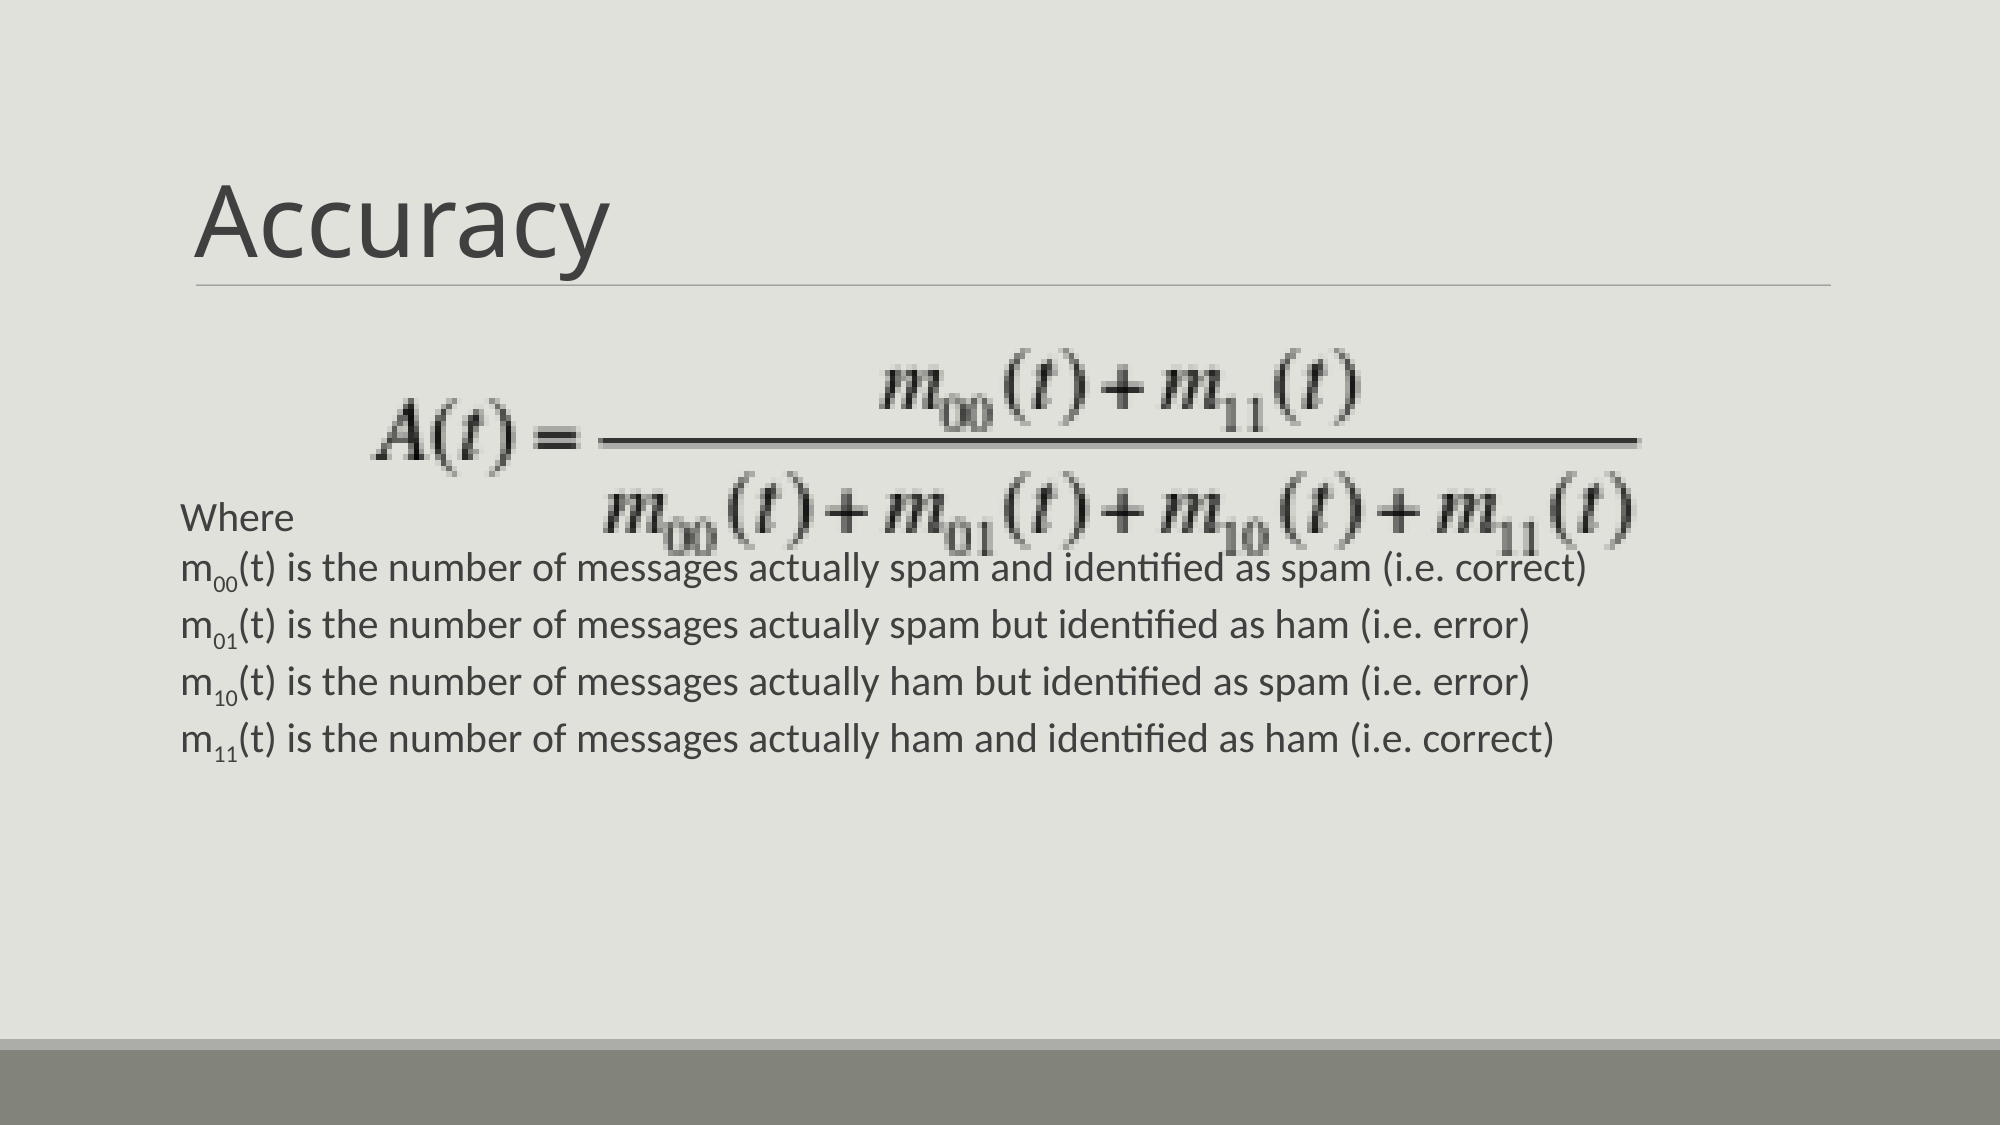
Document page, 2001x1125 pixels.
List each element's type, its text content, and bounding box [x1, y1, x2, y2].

picture [360, 320, 1649, 598]
text_box Accuracy [180, 47, 1830, 285]
text_box Where m00(t) is the number of messages actually spam and identified as spam (i.e. correct) m01(t) is the number of messages actually spam but identified as ham (i.e. error) m10(t) is the number of messages actually ham but identified as spam (i.e. error) m11(t) is the number of messages actually ham and identified as ham (i.e. correct) [180, 302, 1830, 963]
